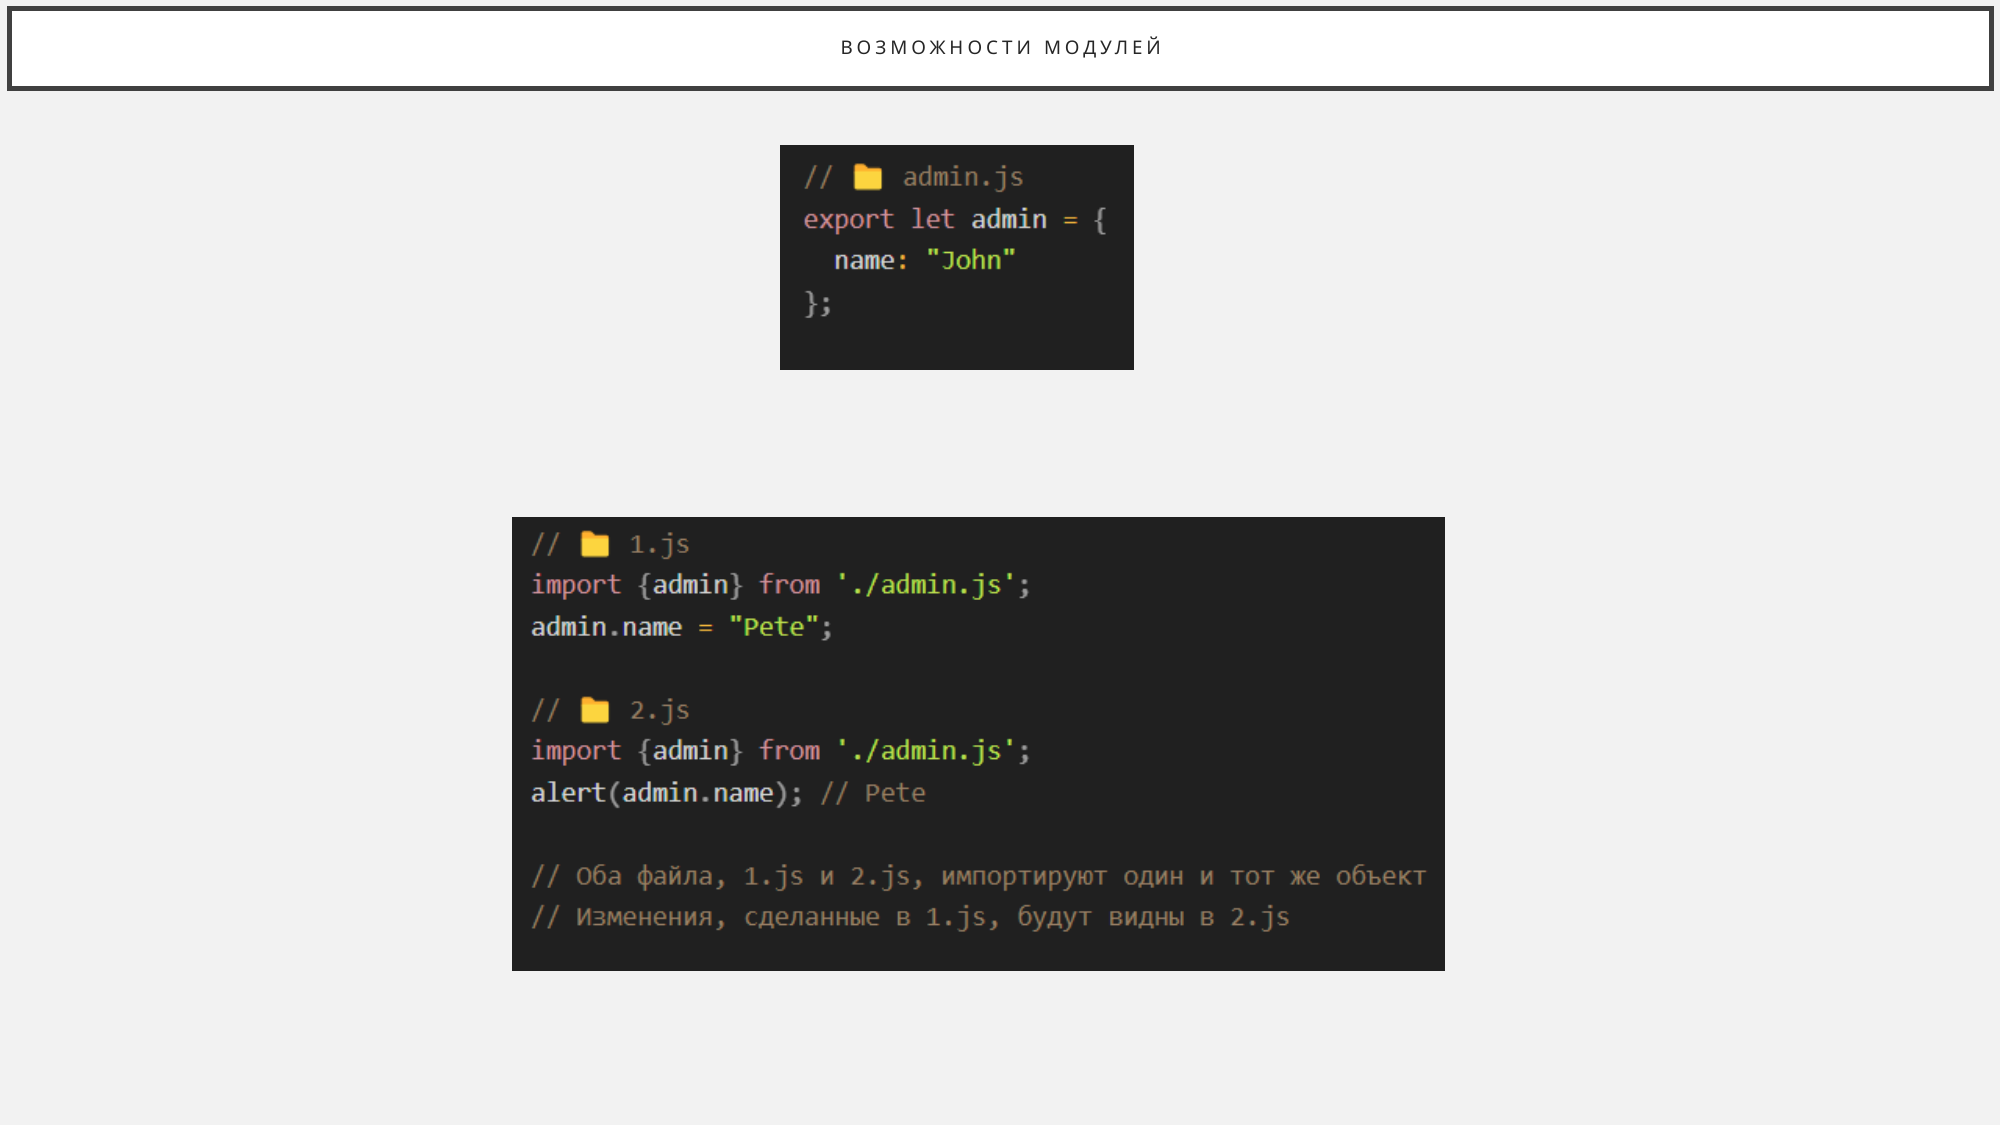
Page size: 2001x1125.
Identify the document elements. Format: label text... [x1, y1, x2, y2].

picture [512, 517, 1445, 971]
title Возможности модулей [7, 6, 1994, 91]
picture [780, 145, 1134, 370]
